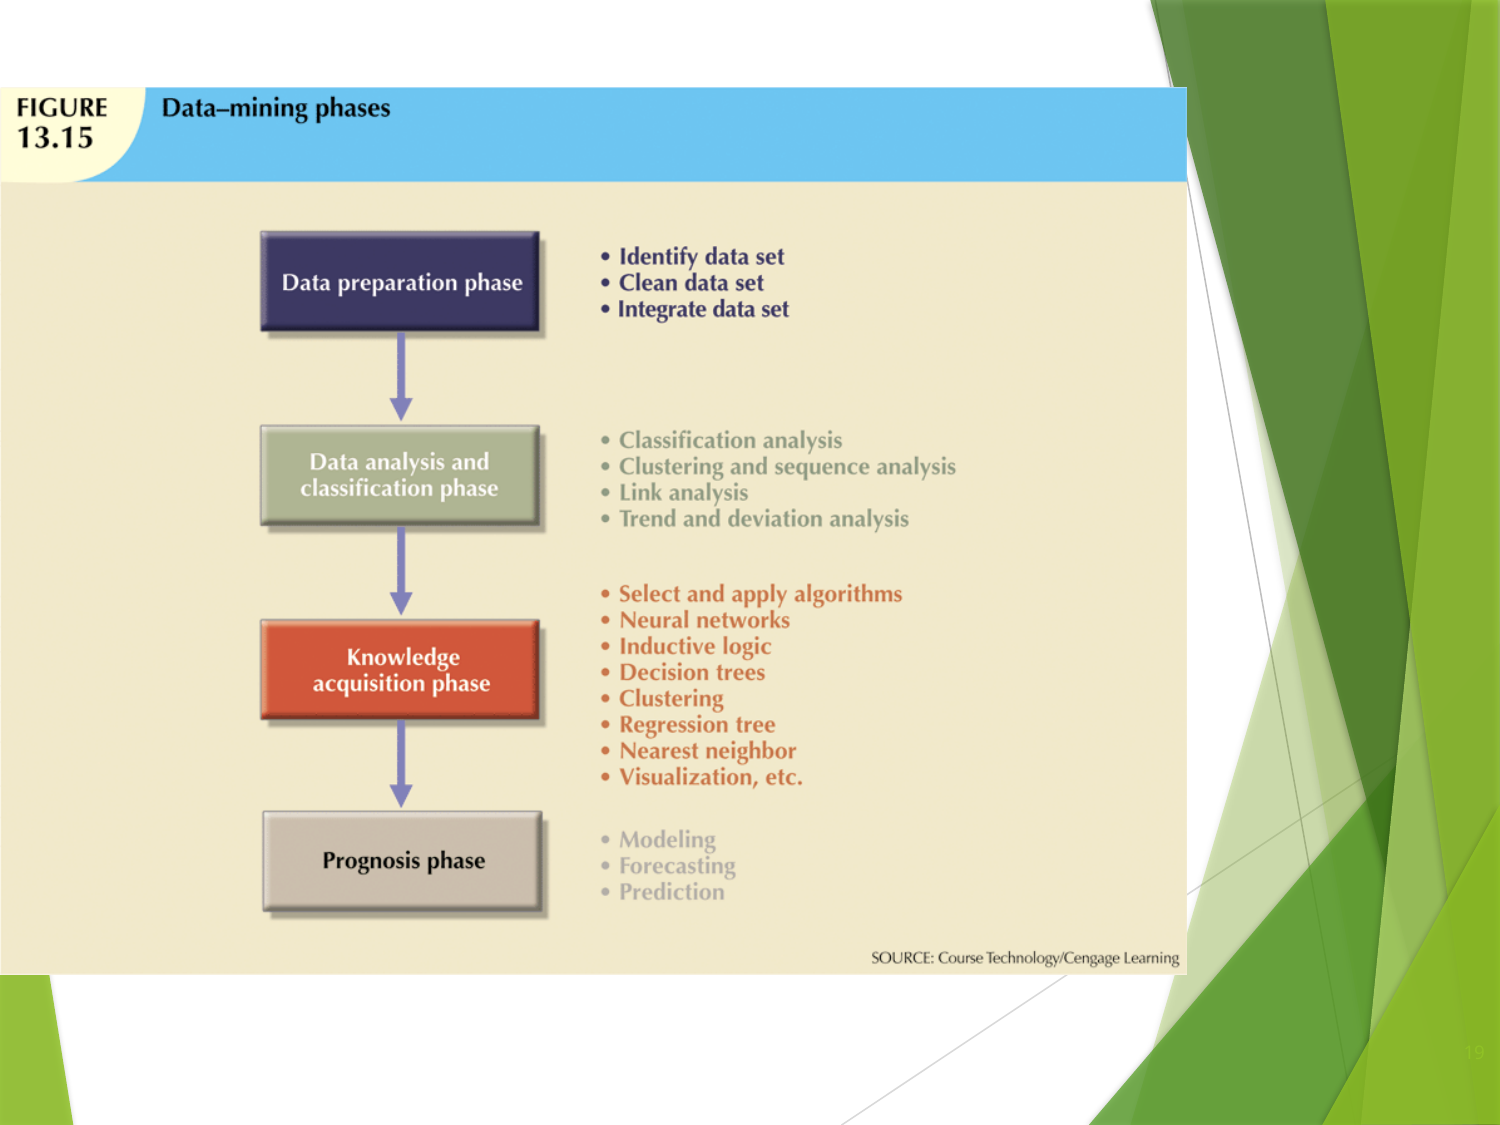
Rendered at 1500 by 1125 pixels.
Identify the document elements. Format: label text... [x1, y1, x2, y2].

slide_number 19 [725, 1030, 1500, 1076]
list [0, 86, 1188, 976]
